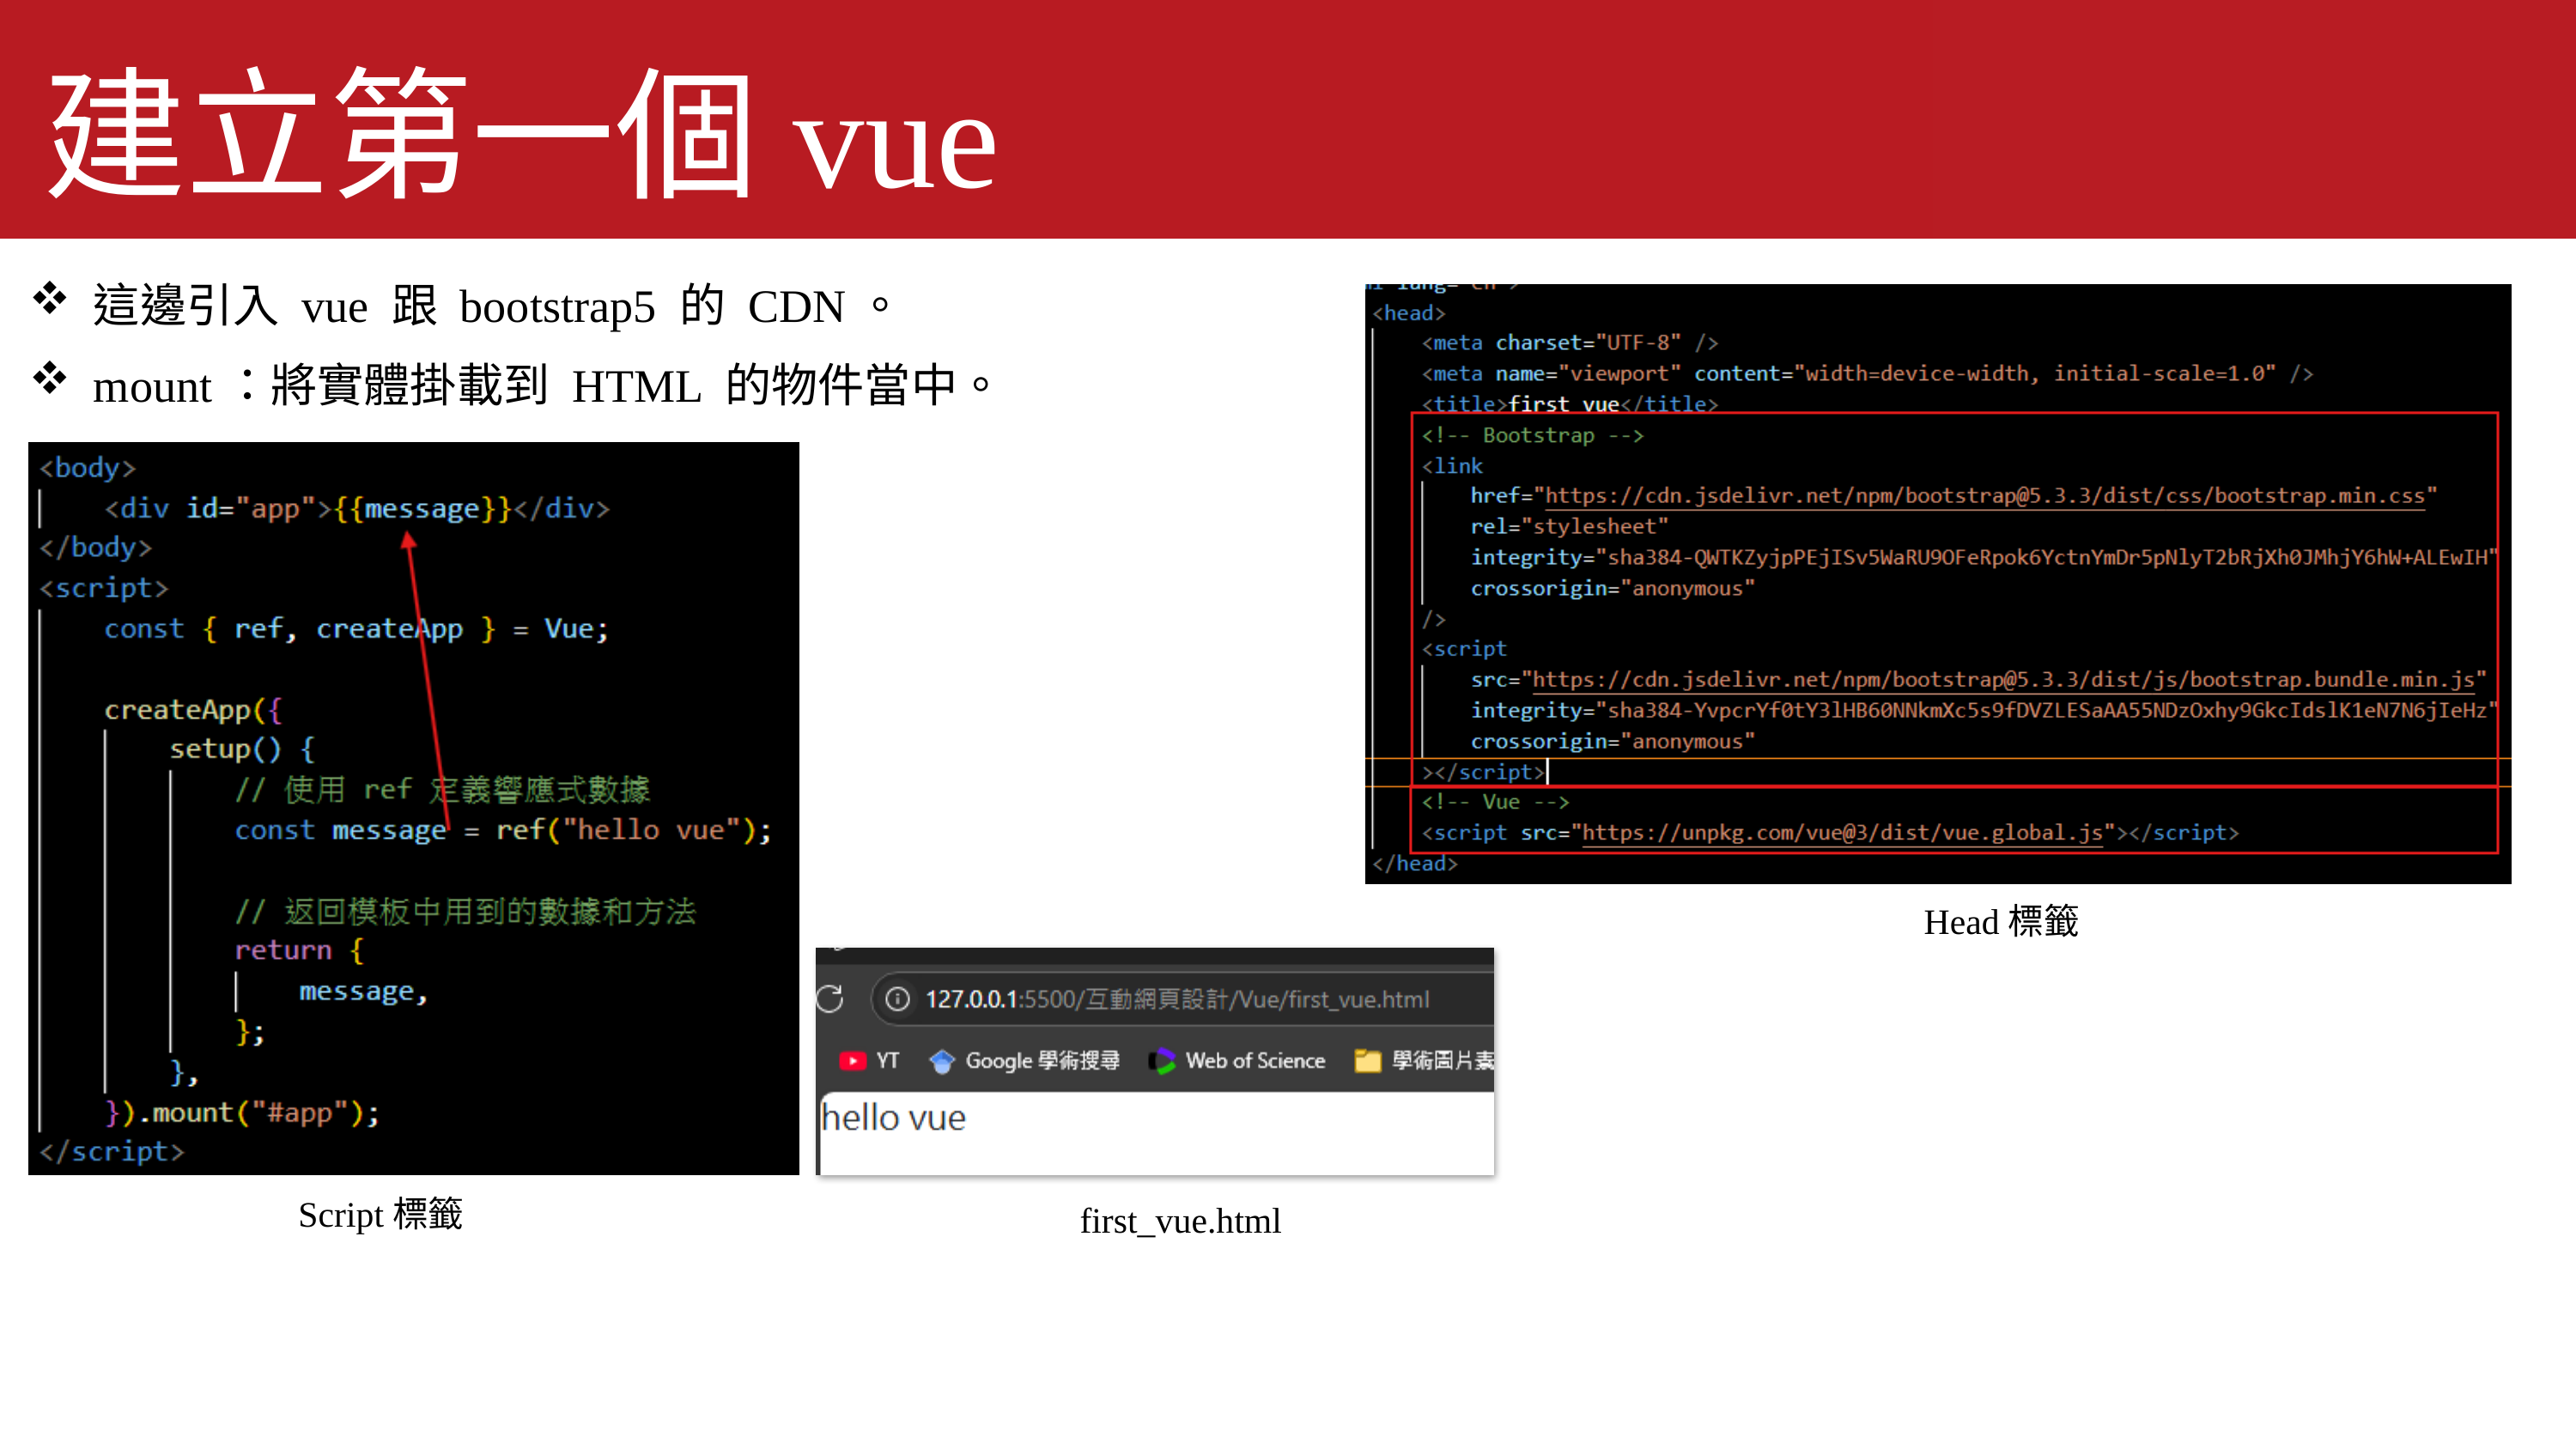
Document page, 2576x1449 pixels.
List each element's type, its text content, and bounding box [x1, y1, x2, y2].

picture [1365, 283, 2512, 885]
text_box 這邊引入 vue 跟 bootstrap5 的 CDN。 mount：將實體掛載到 HTML 的物件當中。 [28, 251, 1176, 412]
picture [28, 442, 799, 1175]
text_box Head標籤 [1888, 892, 2116, 948]
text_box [0, 0, 2576, 239]
text_box first_vue.html [1042, 1191, 1321, 1247]
text_box Script標籤 [268, 1185, 495, 1241]
picture [815, 948, 1494, 1175]
